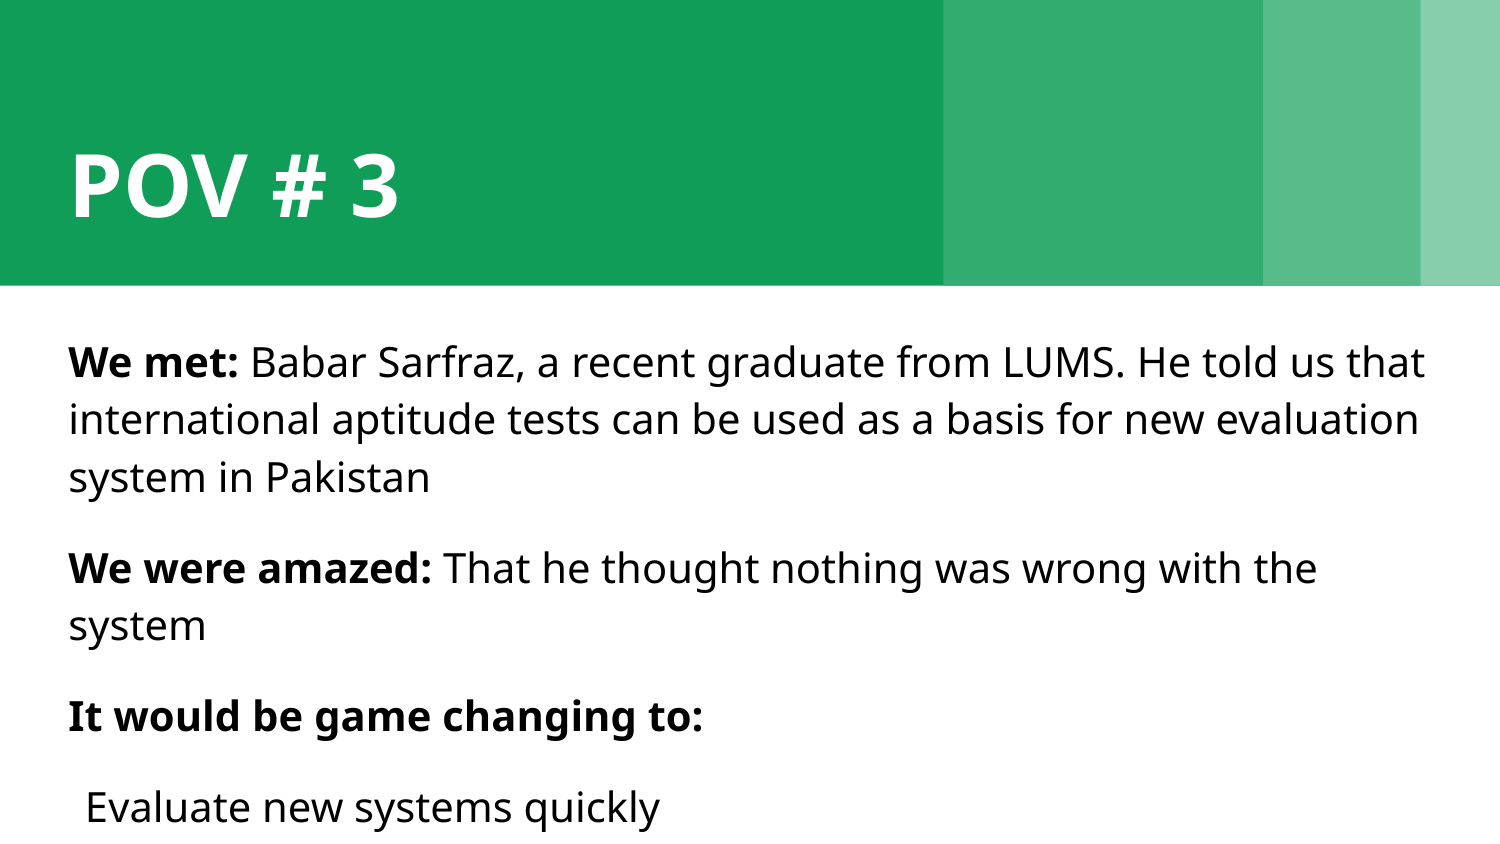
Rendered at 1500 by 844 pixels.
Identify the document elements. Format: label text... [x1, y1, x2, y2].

list We met: Babar Sarfraz, a recent graduate from LUMS. He told us that international aptitude tests can be used as a basis for new evaluation system in Pakistan We were amazed: That he thought nothing was wrong with the system It would be game changing to: Evaluate new systems quickly Make alterations if necessary [53, 313, 1447, 809]
title POV # 3 [53, 24, 914, 250]
